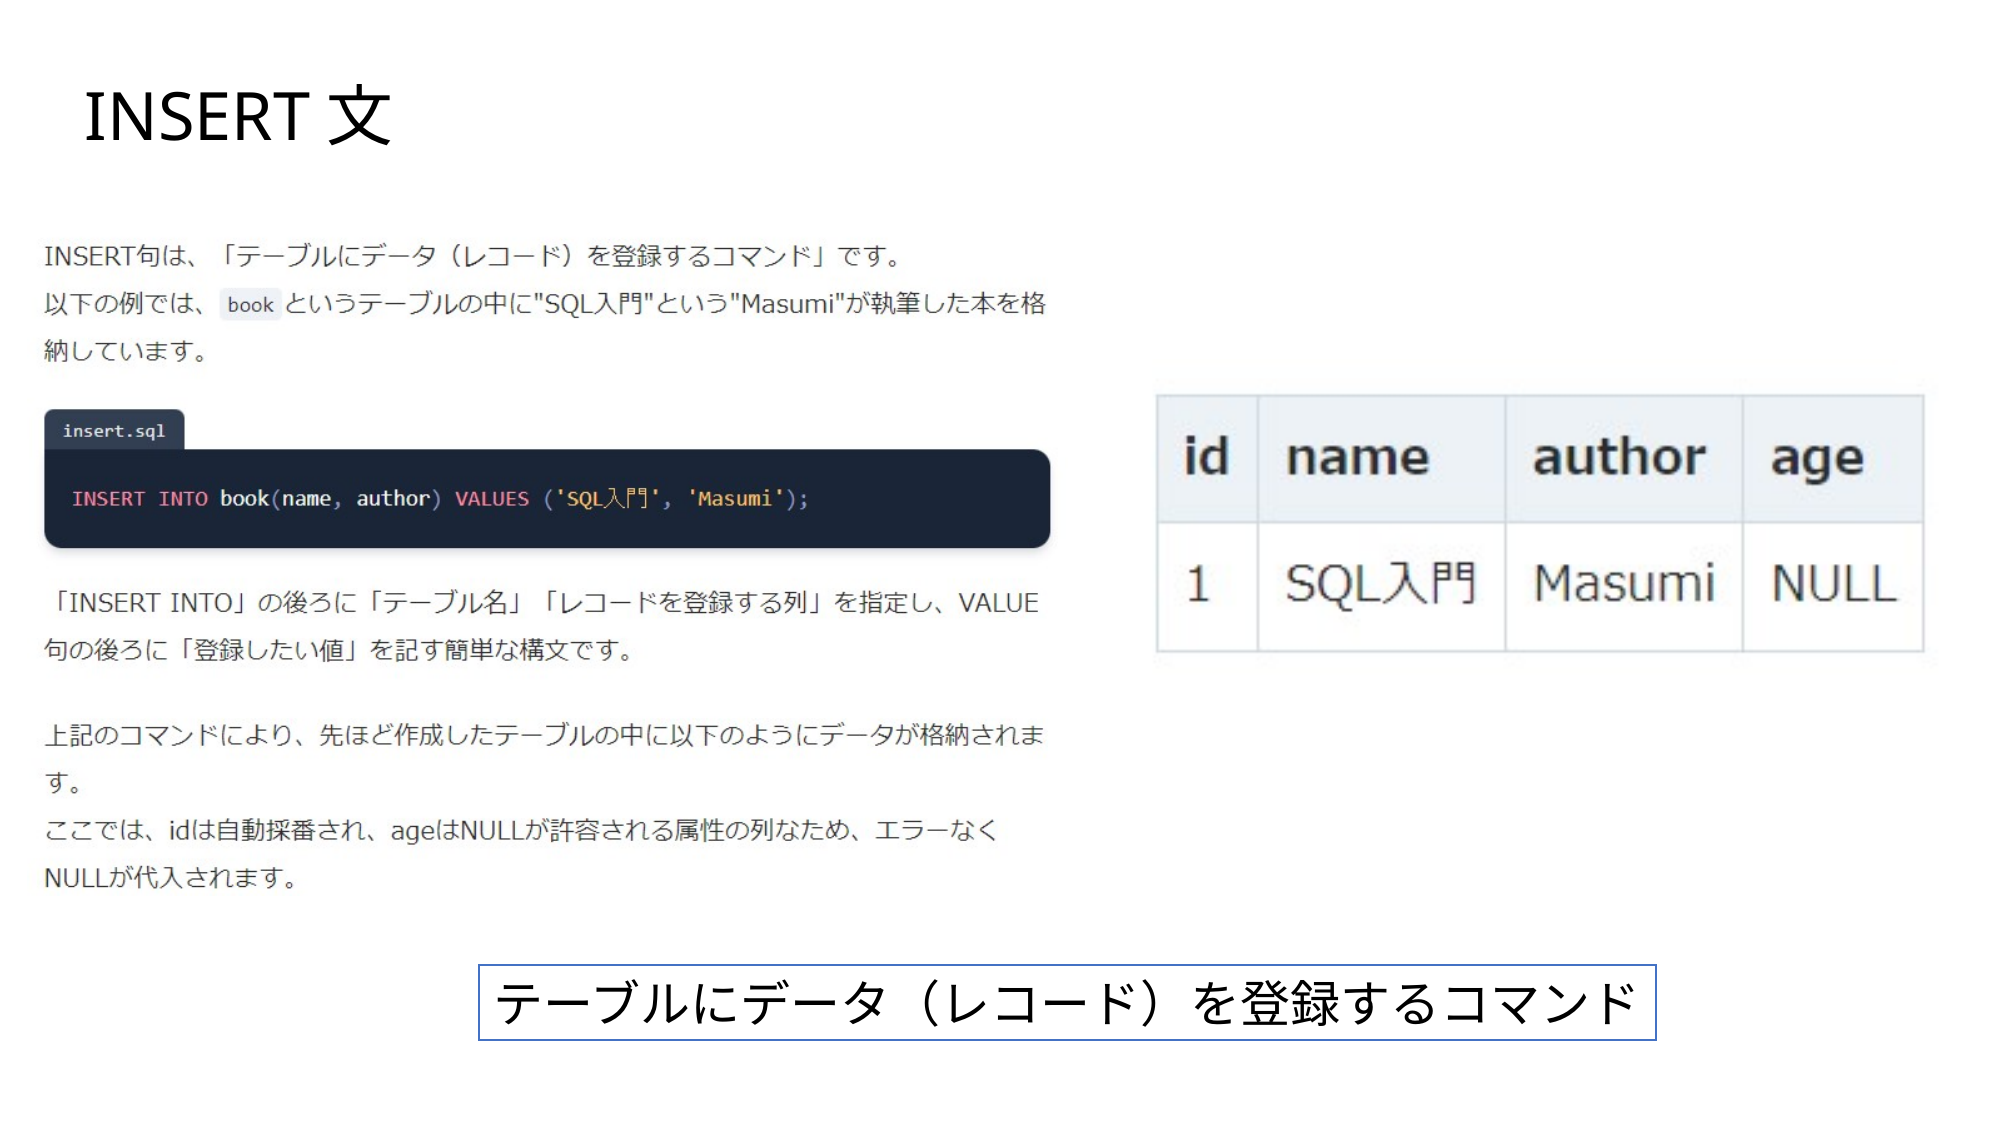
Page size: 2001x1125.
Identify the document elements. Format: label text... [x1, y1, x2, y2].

text_box テーブルにデータ（レコード）を登録するコマンド [478, 964, 1657, 1041]
title INSERT文 [69, 58, 1795, 180]
picture [27, 218, 1068, 896]
picture [1112, 359, 1959, 687]
